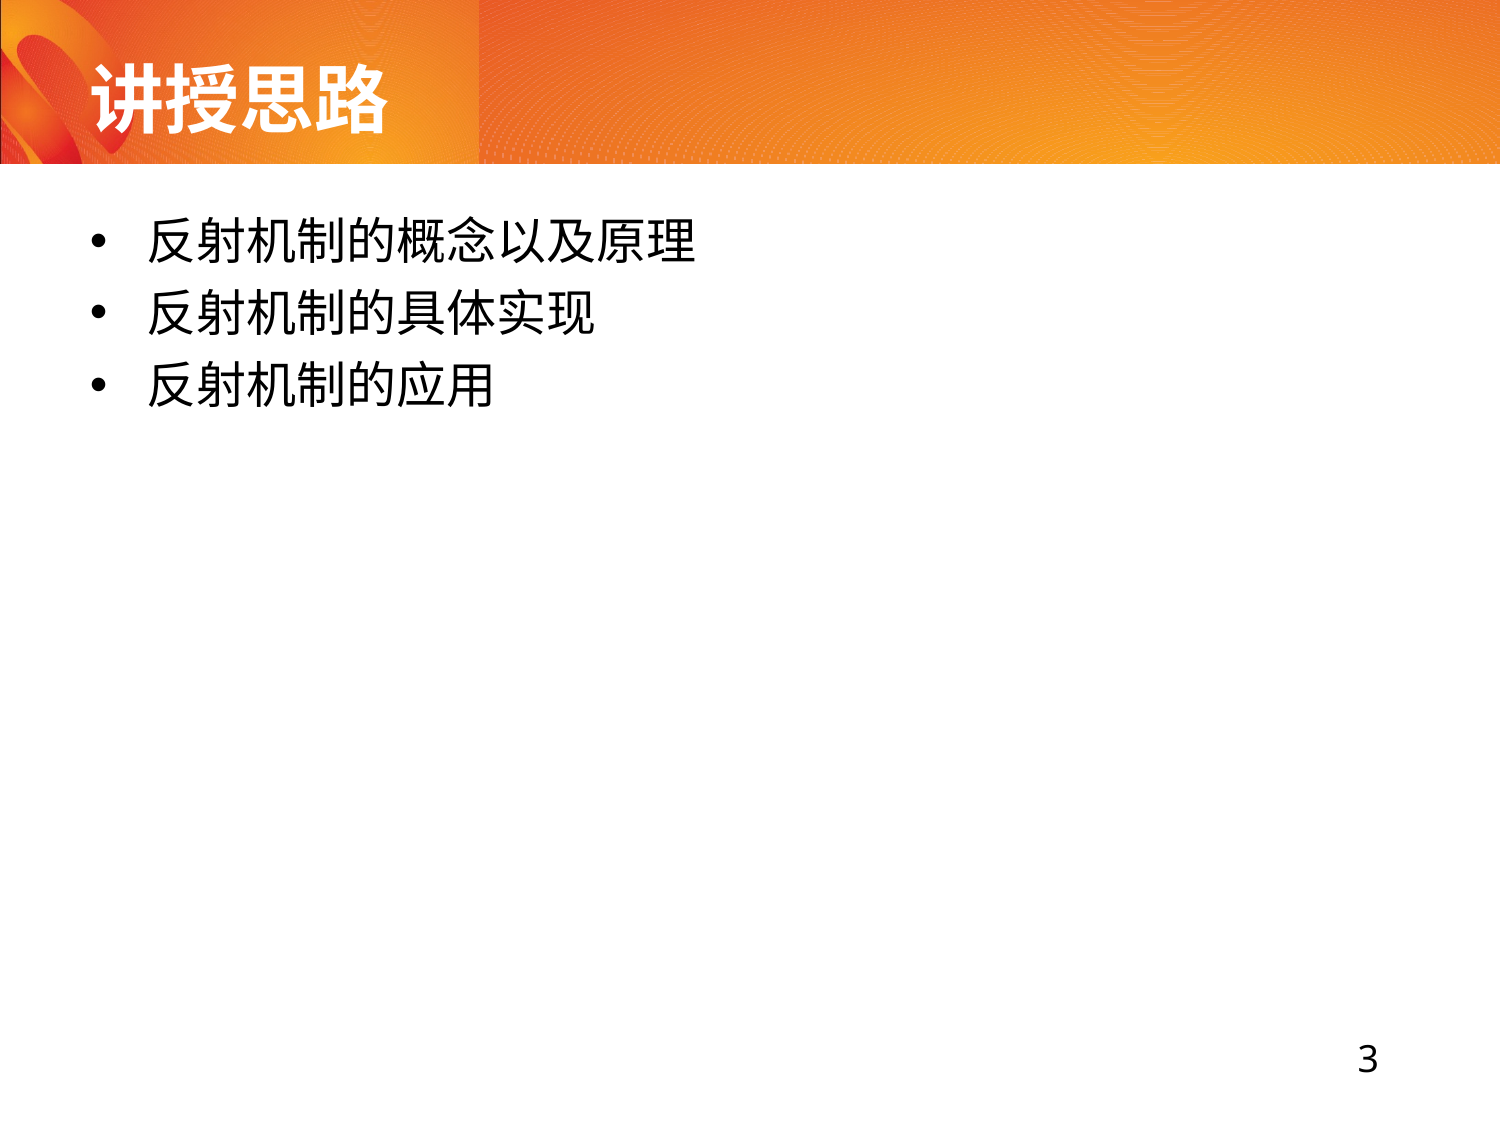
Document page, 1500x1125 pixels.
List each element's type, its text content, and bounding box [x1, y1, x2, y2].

title 讲授思路 [75, 45, 1425, 167]
picture [0, 0, 1500, 164]
list 反射机制的概念以及原理 反射机制的具体实现 反射机制的应用 [75, 190, 1425, 1005]
